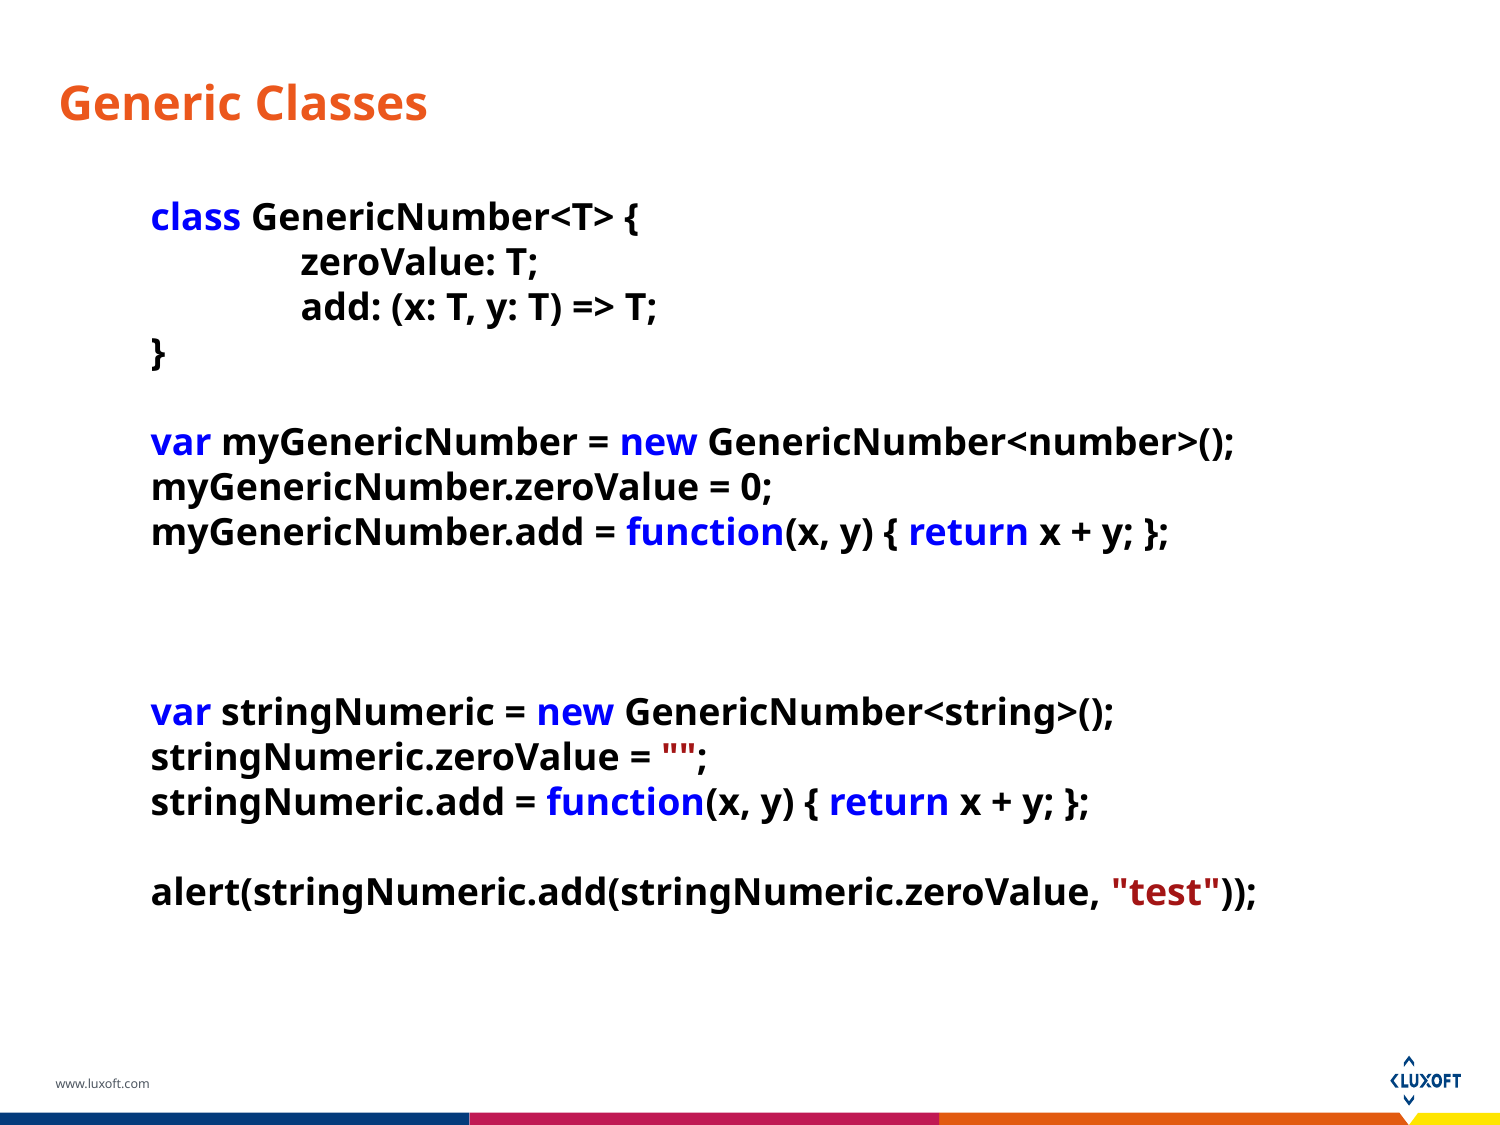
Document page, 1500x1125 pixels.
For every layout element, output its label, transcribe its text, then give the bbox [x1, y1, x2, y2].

text_box class GenericNumber<T> { zeroValue: T; add: (x: T, y: T) => T; } var myGenericNumber = new GenericNumber<number>(); myGenericNumber.zeroValue = 0; myGenericNumber.add = function(x, y) { return x + y; }; var stringNumeric = new GenericNumber<string>(); stringNumeric.zeroValue = ""; stringNumeric.add = function(x, y) { return x + y; }; alert(stringNumeric.add(stringNumeric.zeroValue, "test")); [60, 185, 1457, 921]
title Generic Classes [47, 59, 1457, 143]
